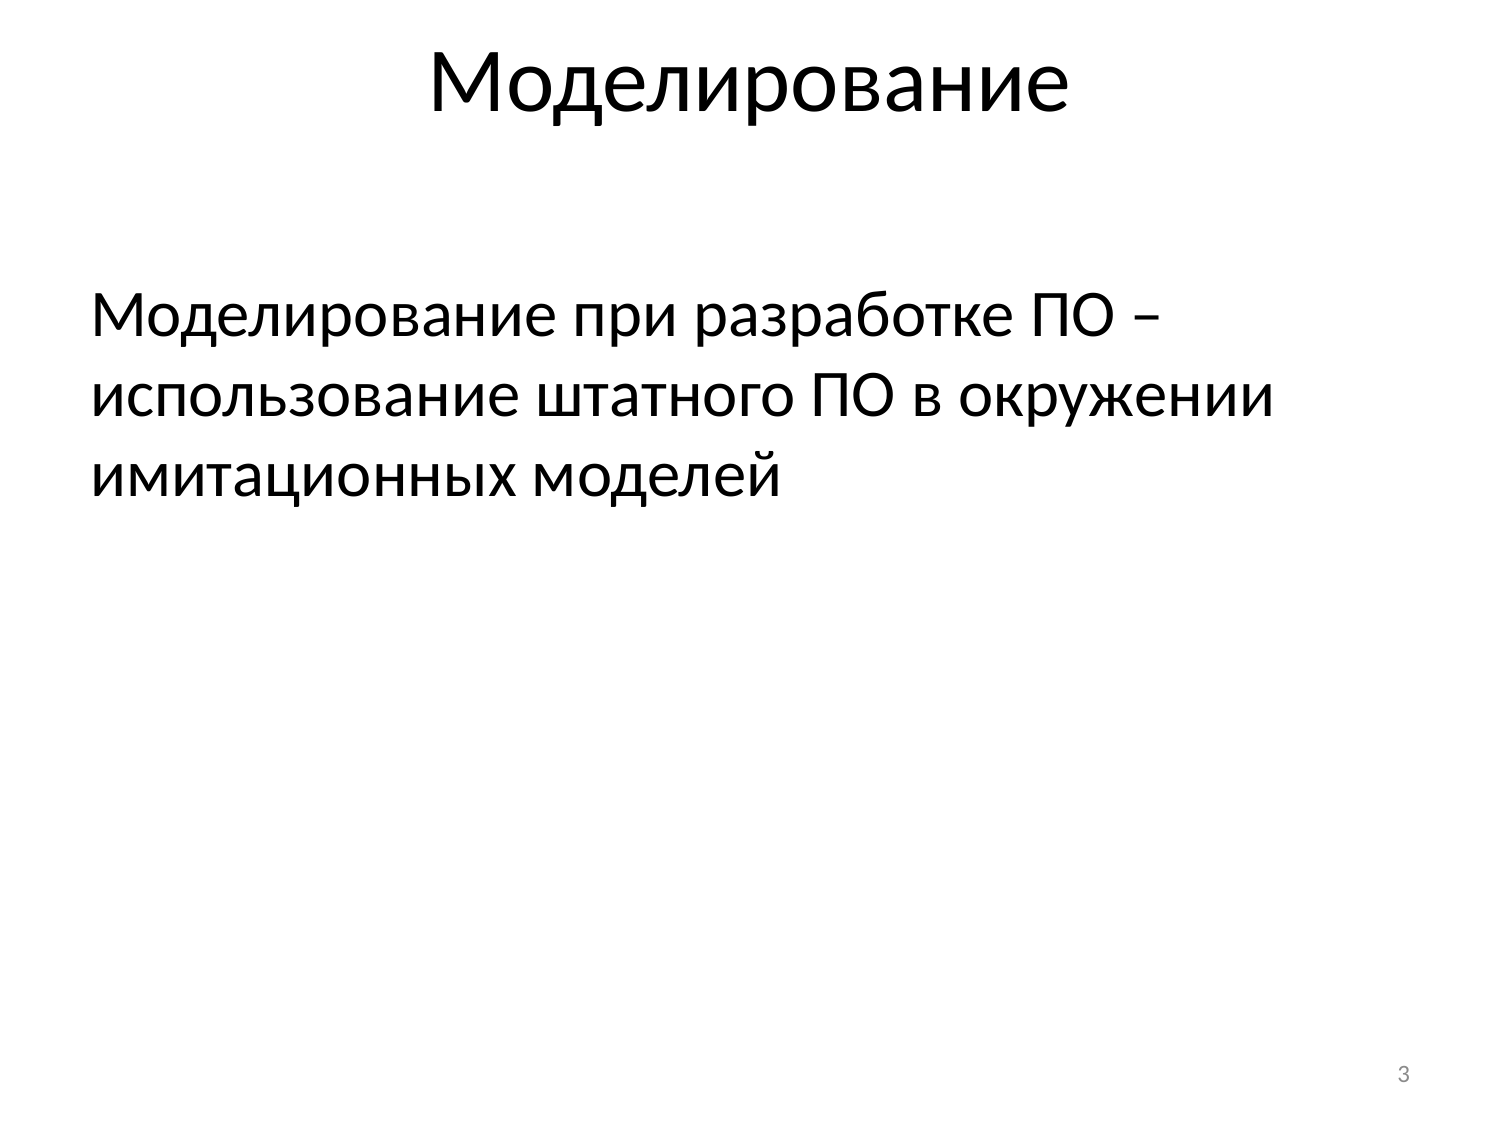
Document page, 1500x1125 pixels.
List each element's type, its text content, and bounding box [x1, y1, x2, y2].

title Моделирование [0, 0, 1500, 149]
slide_number 3 [1074, 1042, 1425, 1103]
list Моделирование при разработке ПО – использование штатного ПО в окружении имитационных моделей [75, 262, 1425, 1005]
